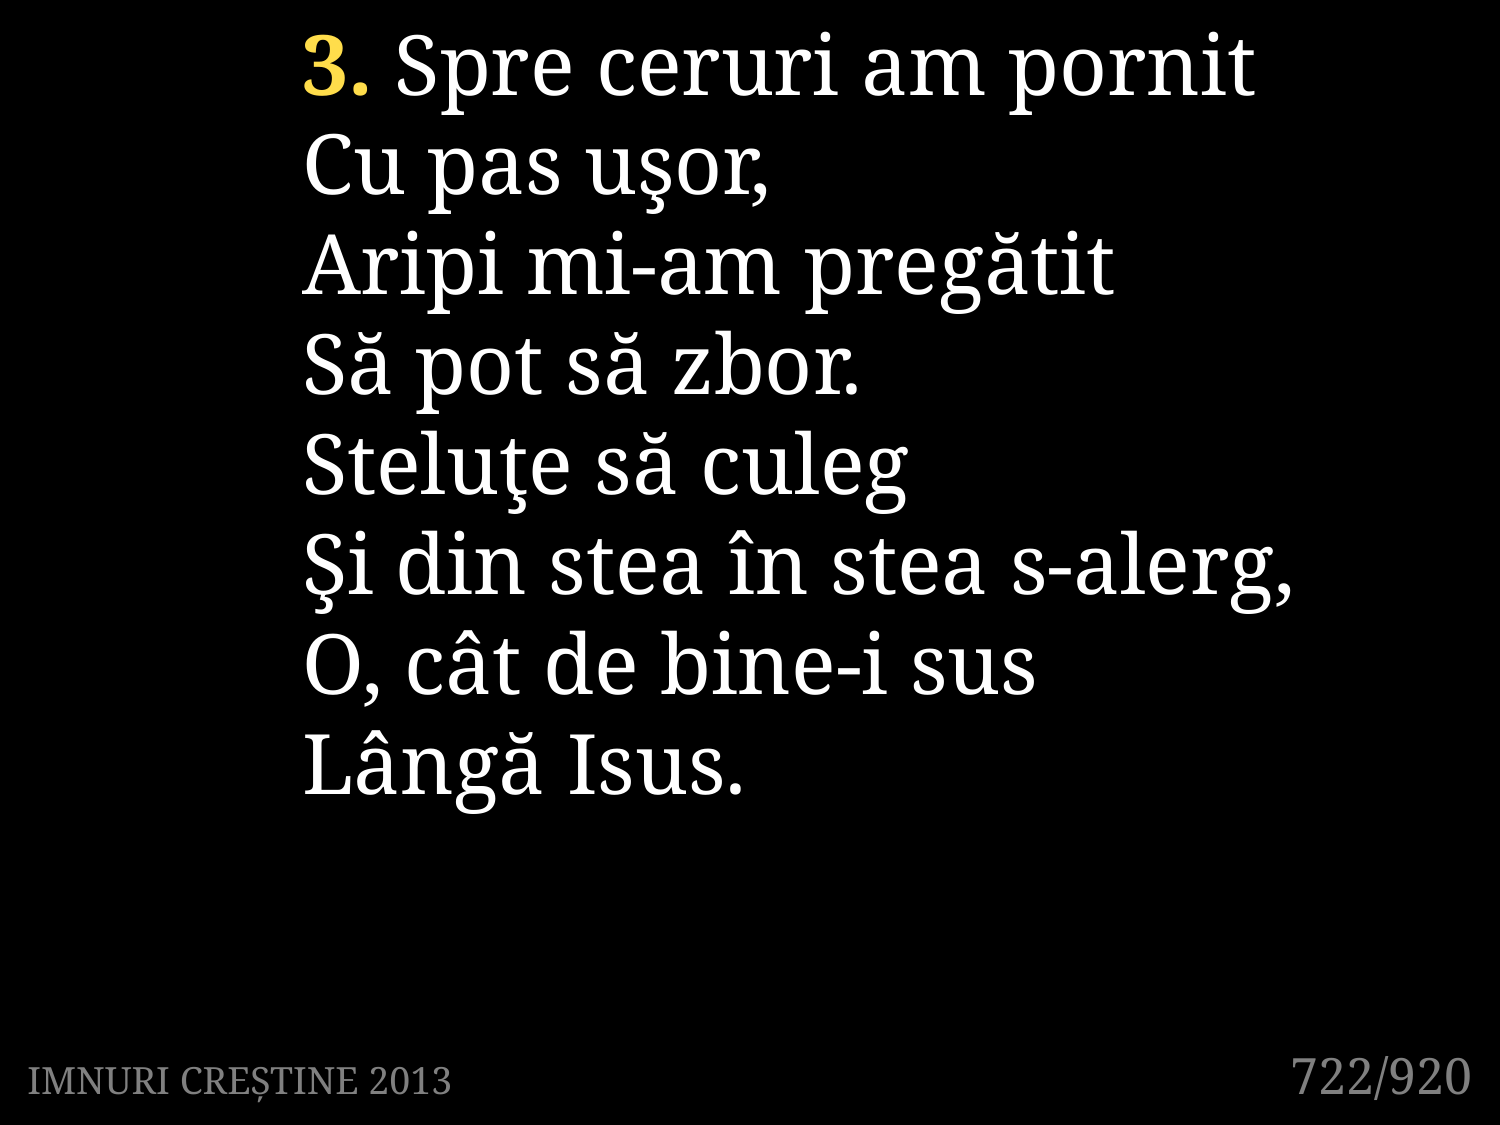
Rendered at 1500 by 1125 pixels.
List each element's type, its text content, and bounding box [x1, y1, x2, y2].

text_box IMNURI CREȘTINE 2013 [12, 1049, 637, 1110]
text_box 3. Spre ceruri am pornit Cu pas uşor, Aripi mi-am pregătit Să pot să zbor. Steluţe să culeg Şi din stea în stea s-alerg, O, cât de bine-i sus Lângă Isus. [287, 4, 1500, 819]
text_box 722/920 [637, 1037, 1488, 1113]
